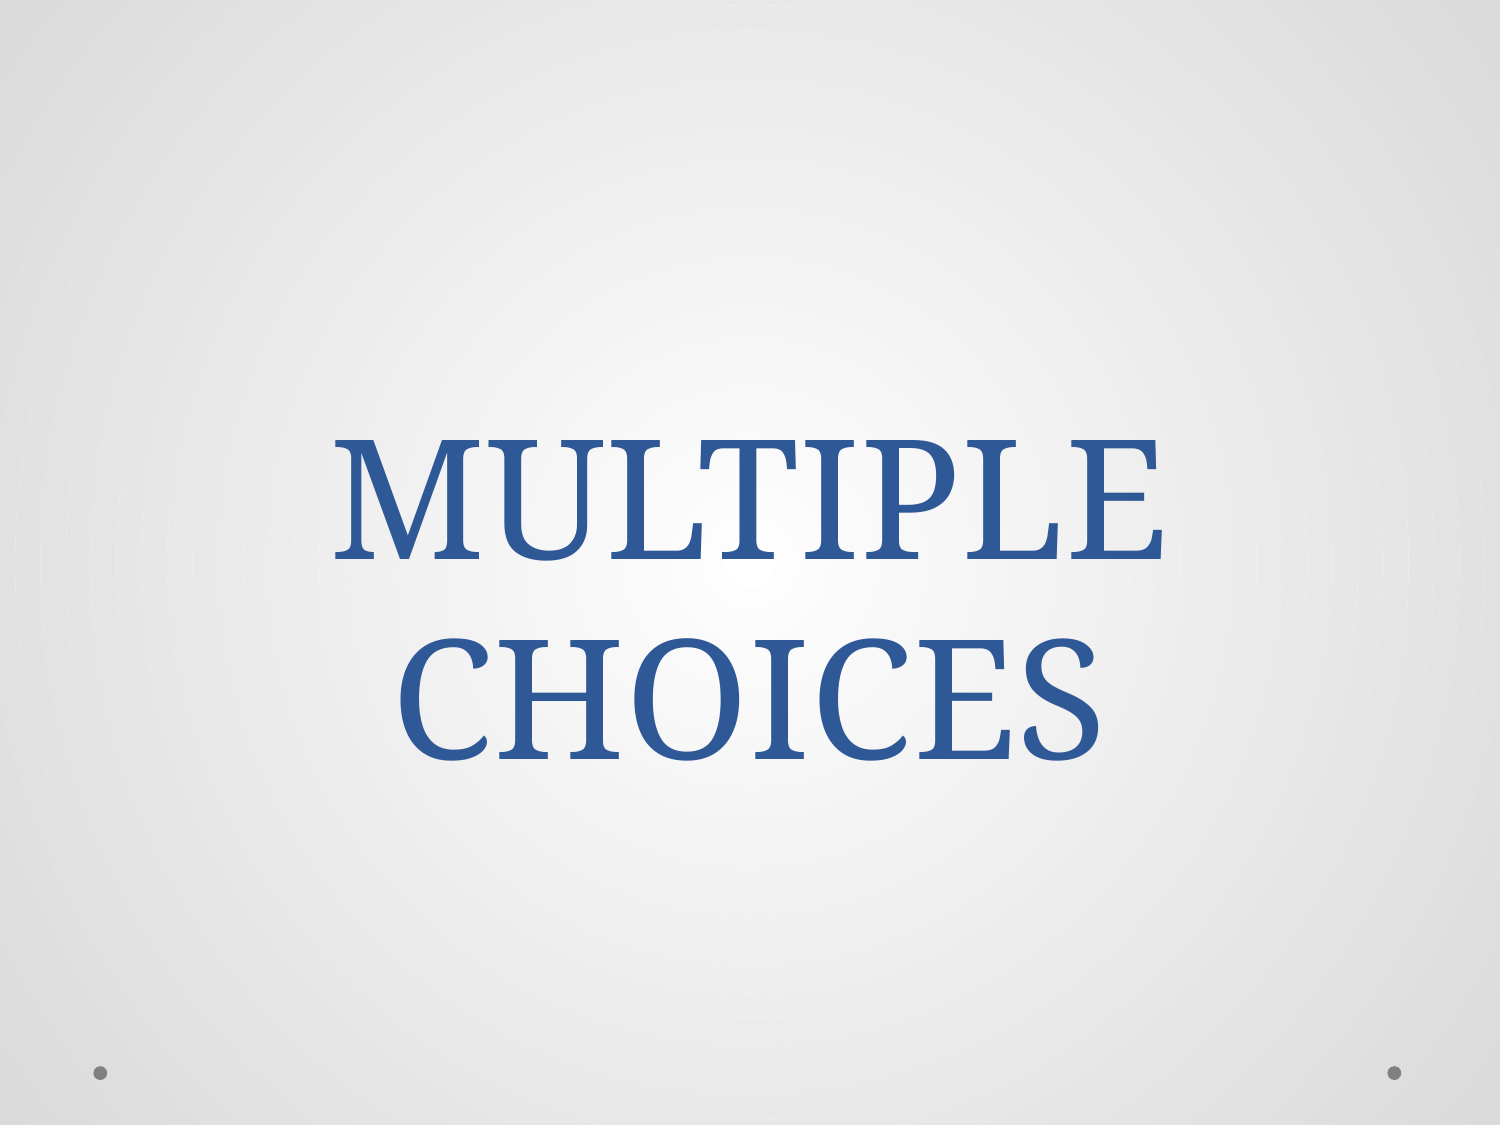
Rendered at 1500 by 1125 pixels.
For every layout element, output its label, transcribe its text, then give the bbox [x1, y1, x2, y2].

title MULTIPLE CHOICES [112, 99, 1388, 800]
